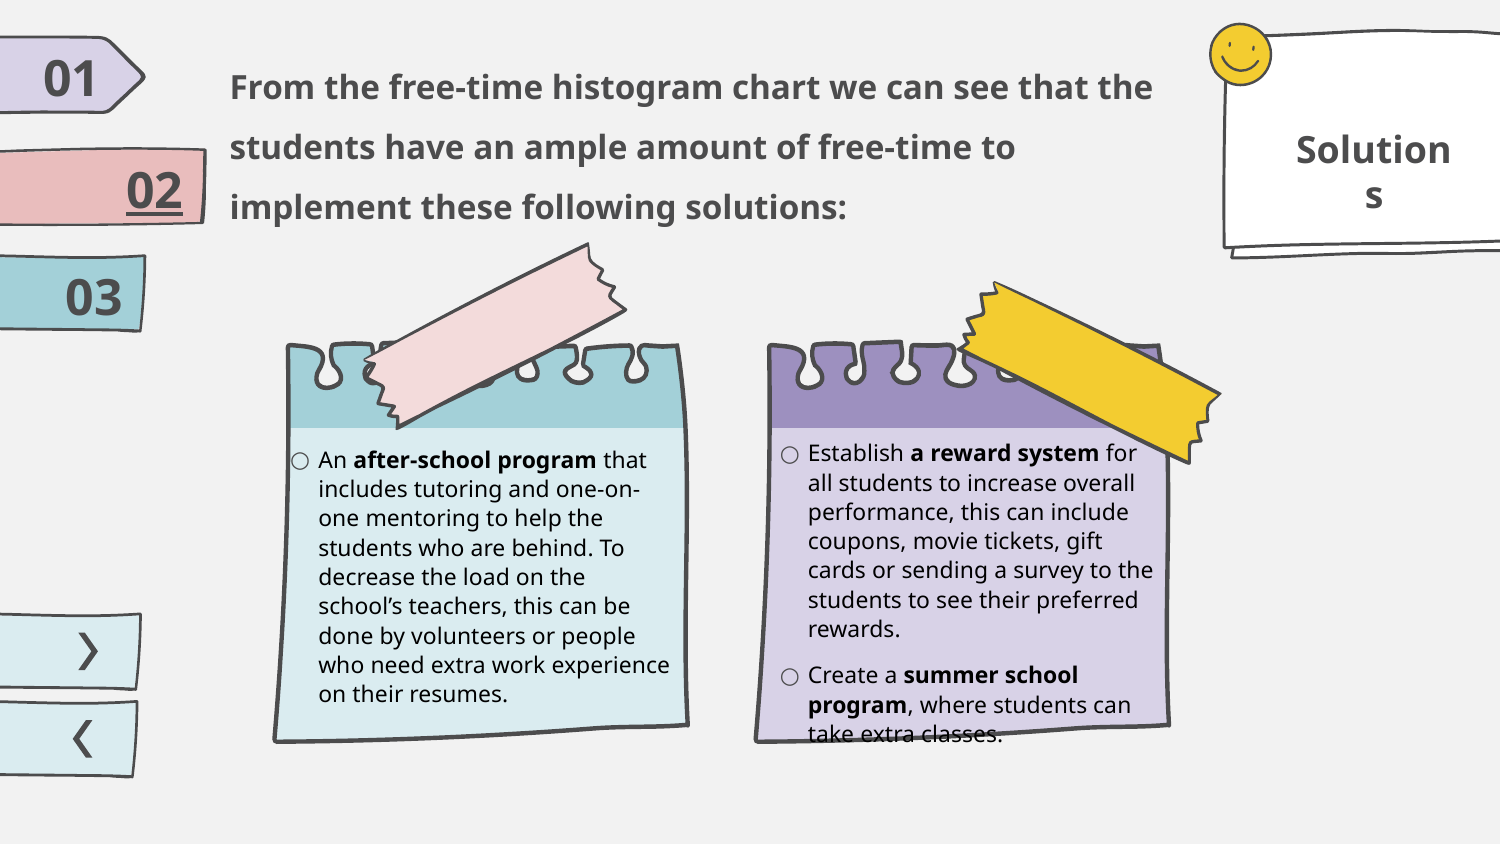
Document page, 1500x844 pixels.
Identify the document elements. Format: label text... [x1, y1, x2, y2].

text_box [72, 720, 93, 758]
text_box Establish a reward system for all students to increase overall performance, this can include coupons, movie tickets, gift cards or sending a survey to the students to see their preferred rewards. Create a summer school program, where students can take extra classes. [689, 421, 1180, 752]
subtitle An after-school program that includes tutoring and one-on-one mentoring to help the students who are behind. To decrease the load on the school’s teachers, this can be done by volunteers or people who need extra work experience on their resumes. [200, 428, 690, 758]
title From the free-time histogram chart we can see that the students have an ample amount of free-time to implement these following solutions: [214, 31, 1213, 136]
text_box 03 [50, 250, 155, 307]
text_box Solutions [1275, 111, 1474, 160]
text_box 01 [28, 31, 132, 88]
text_box [78, 632, 98, 671]
text_box 02 [111, 143, 215, 200]
